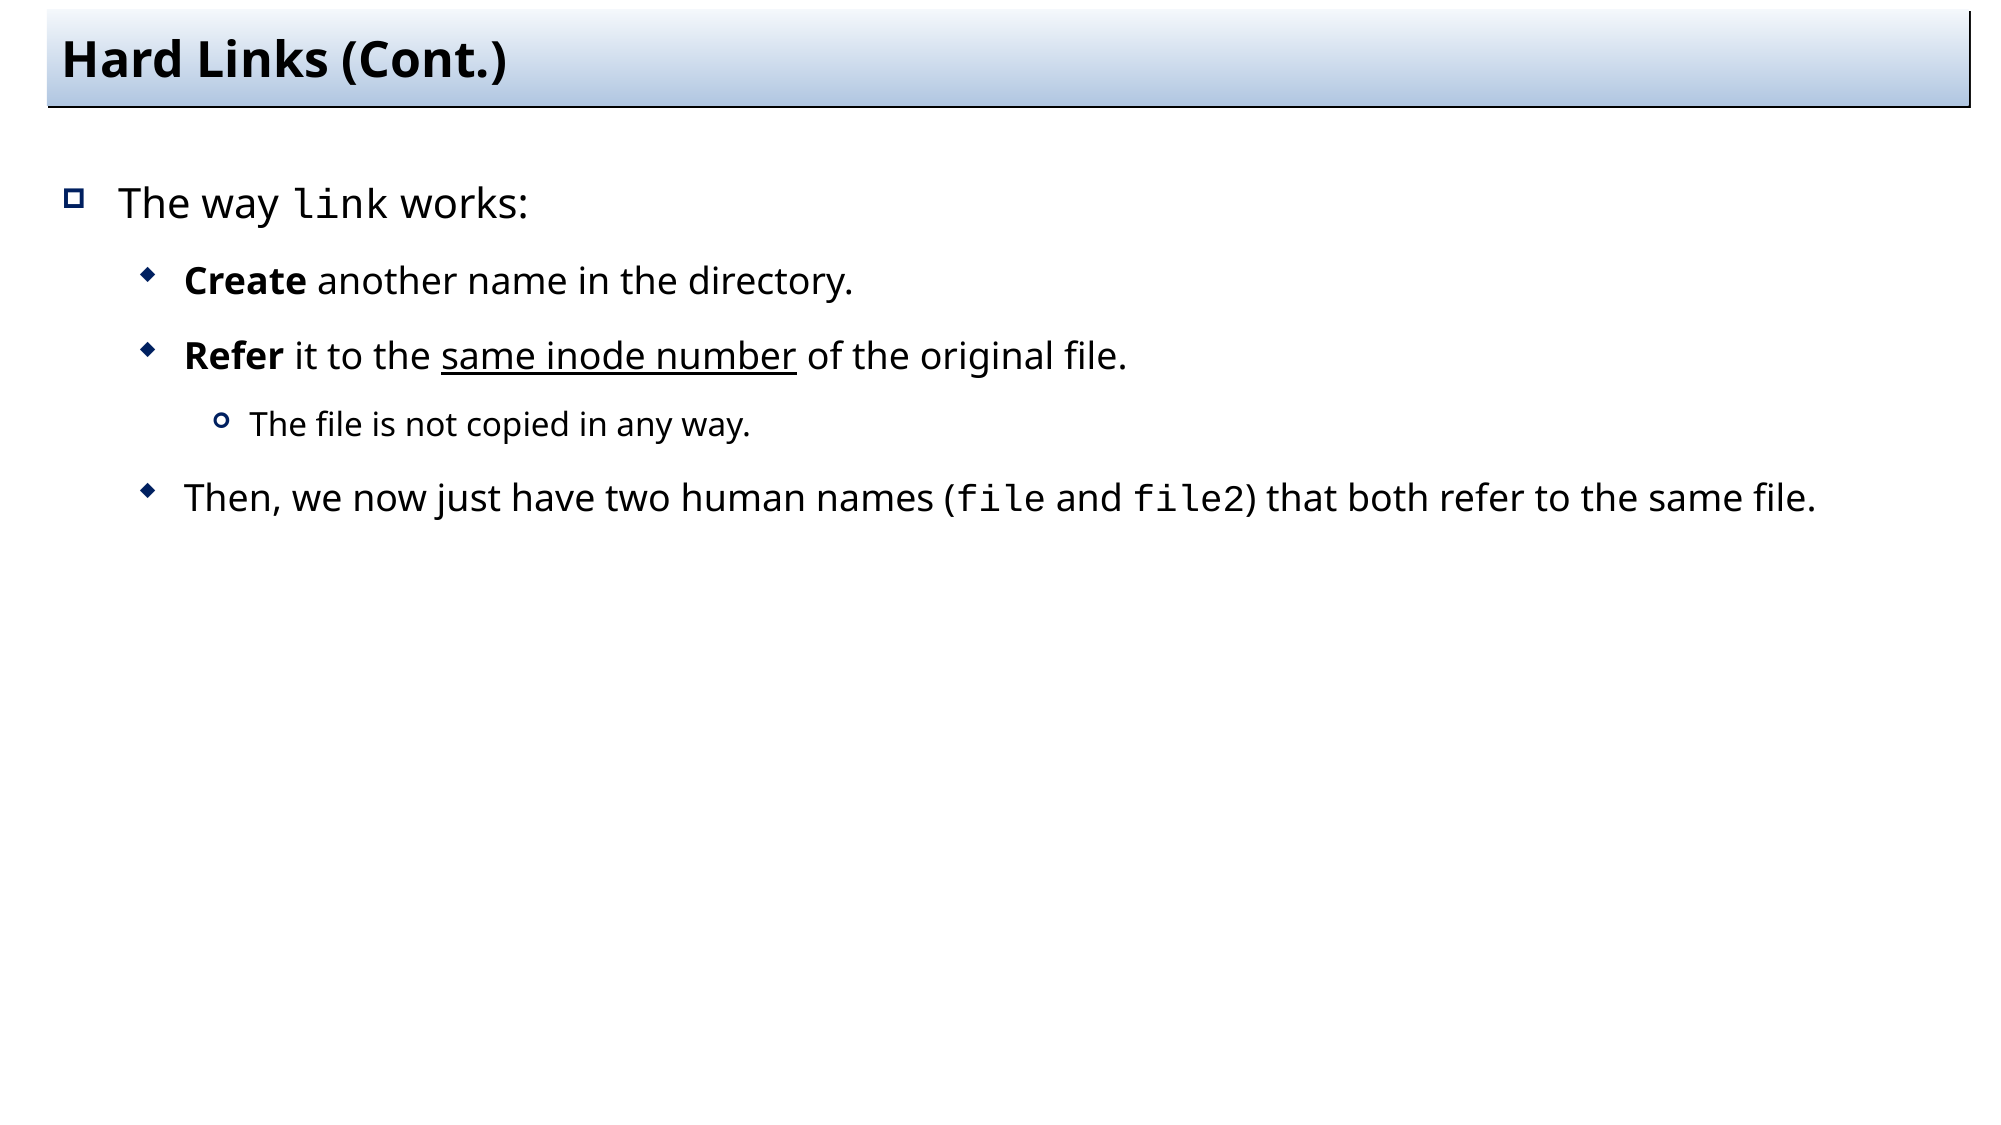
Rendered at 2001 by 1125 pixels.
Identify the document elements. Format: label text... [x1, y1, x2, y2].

list The way link works: Create another name in the directory. Refer it to the same inode number of the original file. The file is not copied in any way. Then, we now just have two human names (file and file2) that both refer to the same file. [46, 144, 1969, 1048]
title Hard Links (Cont.) [46, 8, 1969, 106]
